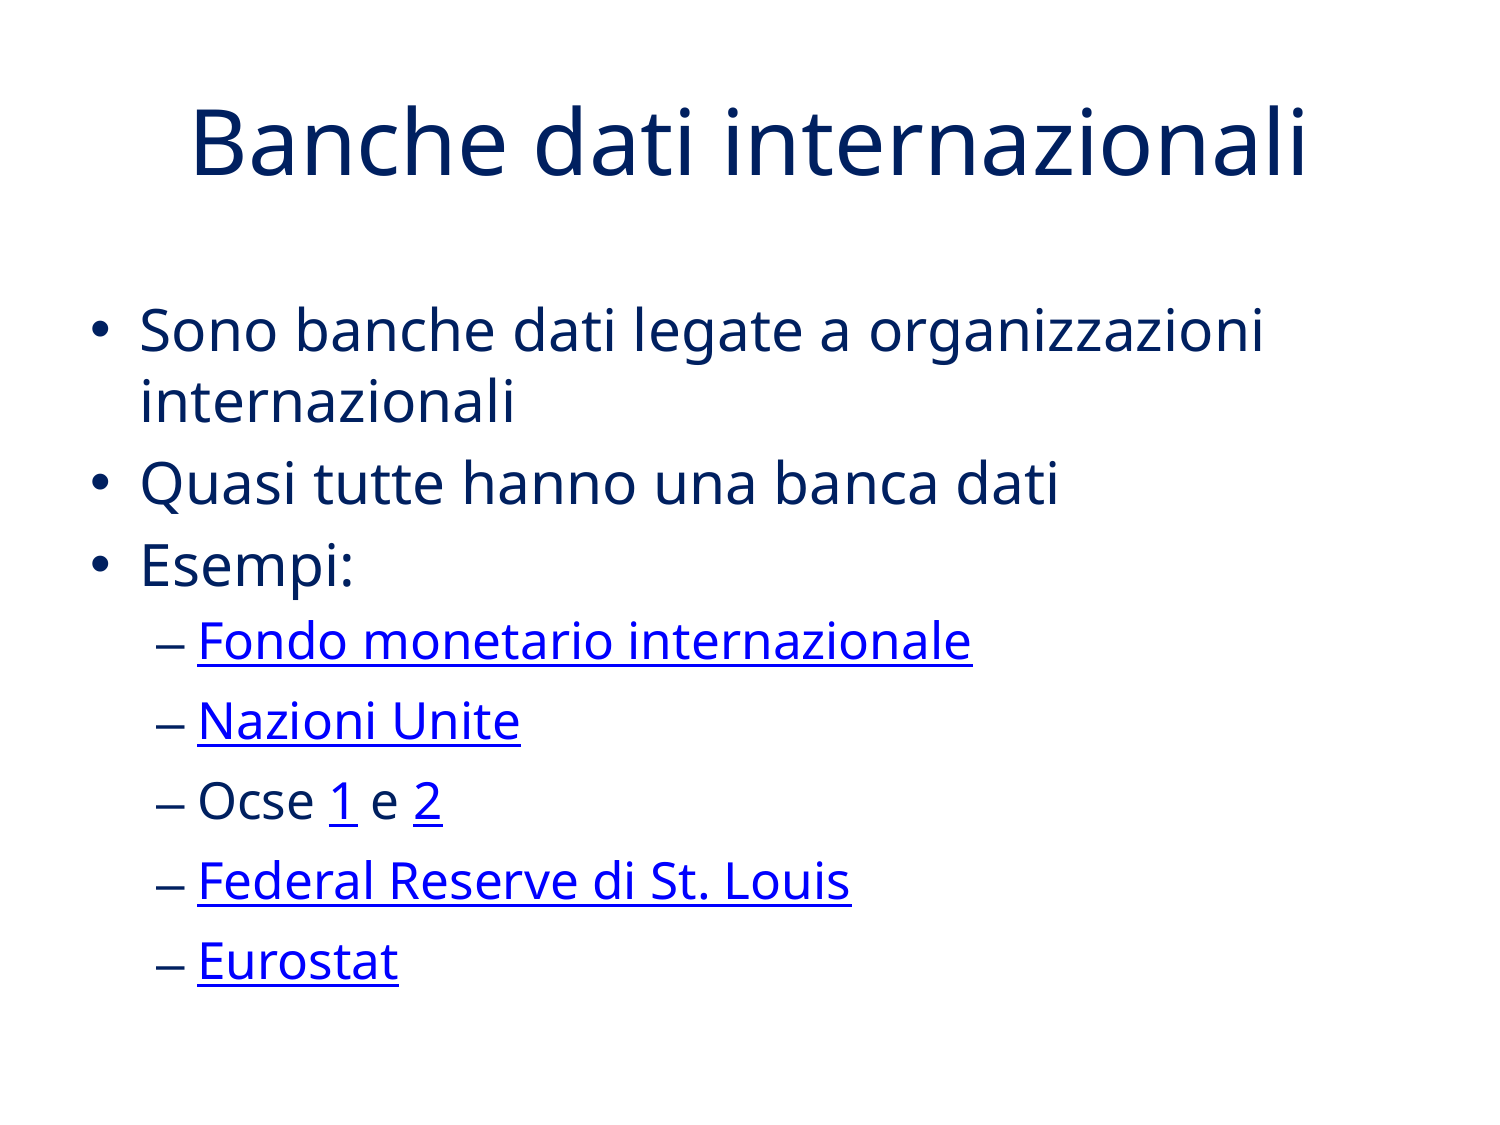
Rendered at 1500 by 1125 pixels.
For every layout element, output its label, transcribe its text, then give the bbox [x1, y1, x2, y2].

title Banche dati internazionali [75, 45, 1425, 233]
list Sono banche dati legate a organizzazioni internazionali Quasi tutte hanno una banca dati Esempi: Fondo monetario internazionale Nazioni Unite Ocse 1 e 2 Federal Reserve di St. Louis Eurostat [75, 285, 1425, 1010]
